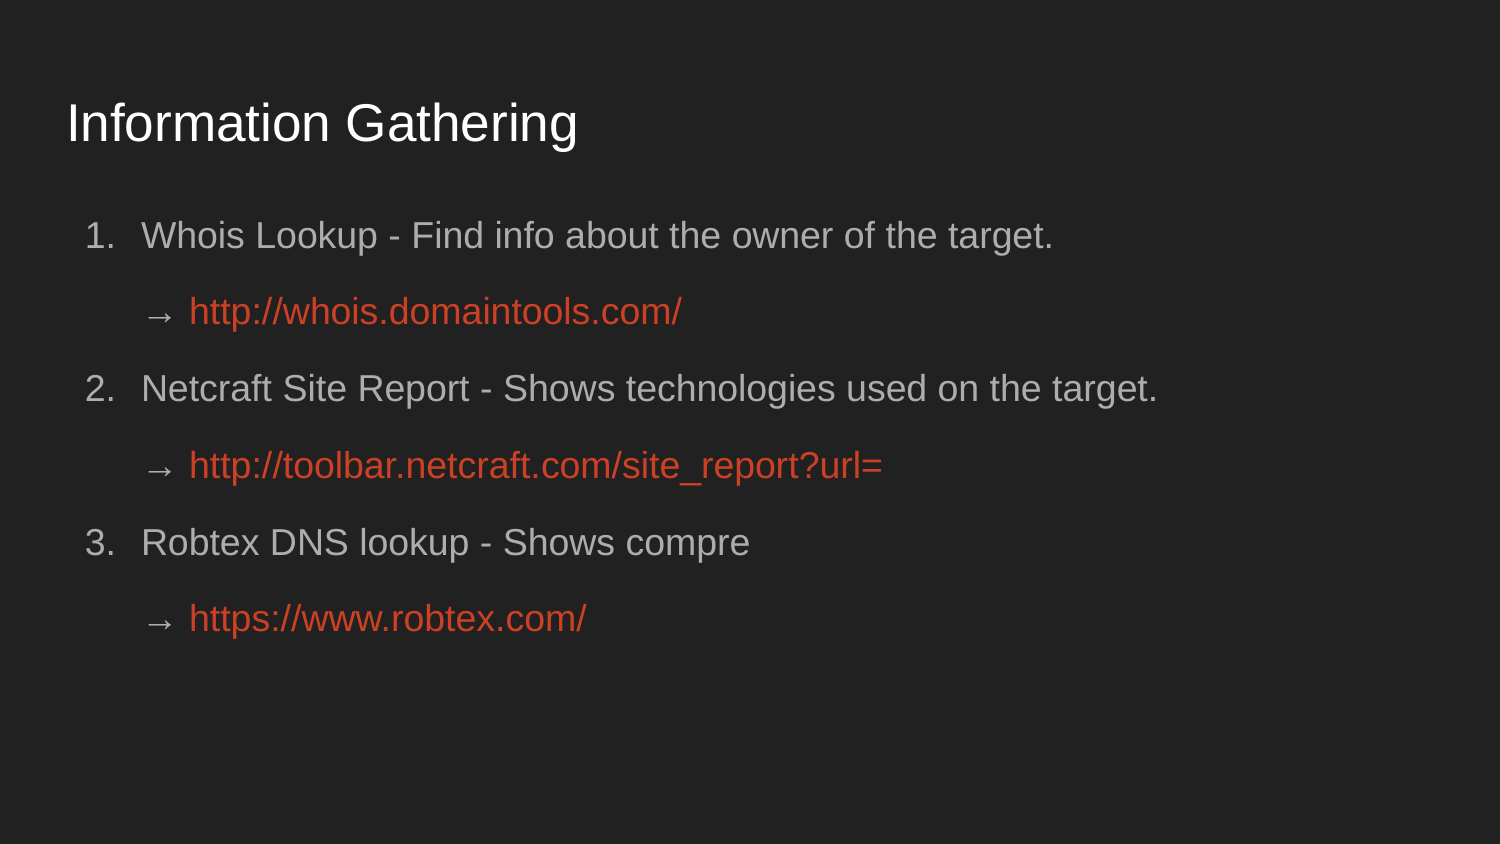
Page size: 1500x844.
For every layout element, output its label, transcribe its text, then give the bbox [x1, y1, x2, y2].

list Whois Lookup - Find info about the owner of the target. → http://whois.domaintools.com/ Netcraft Site Report - Shows technologies used on the target. → http://toolbar.netcraft.com/site_report?url= Robtex DNS lookup - Shows compre → https://www.robtex.com/ [51, 189, 1449, 750]
title Information Gathering [51, 72, 1449, 167]
